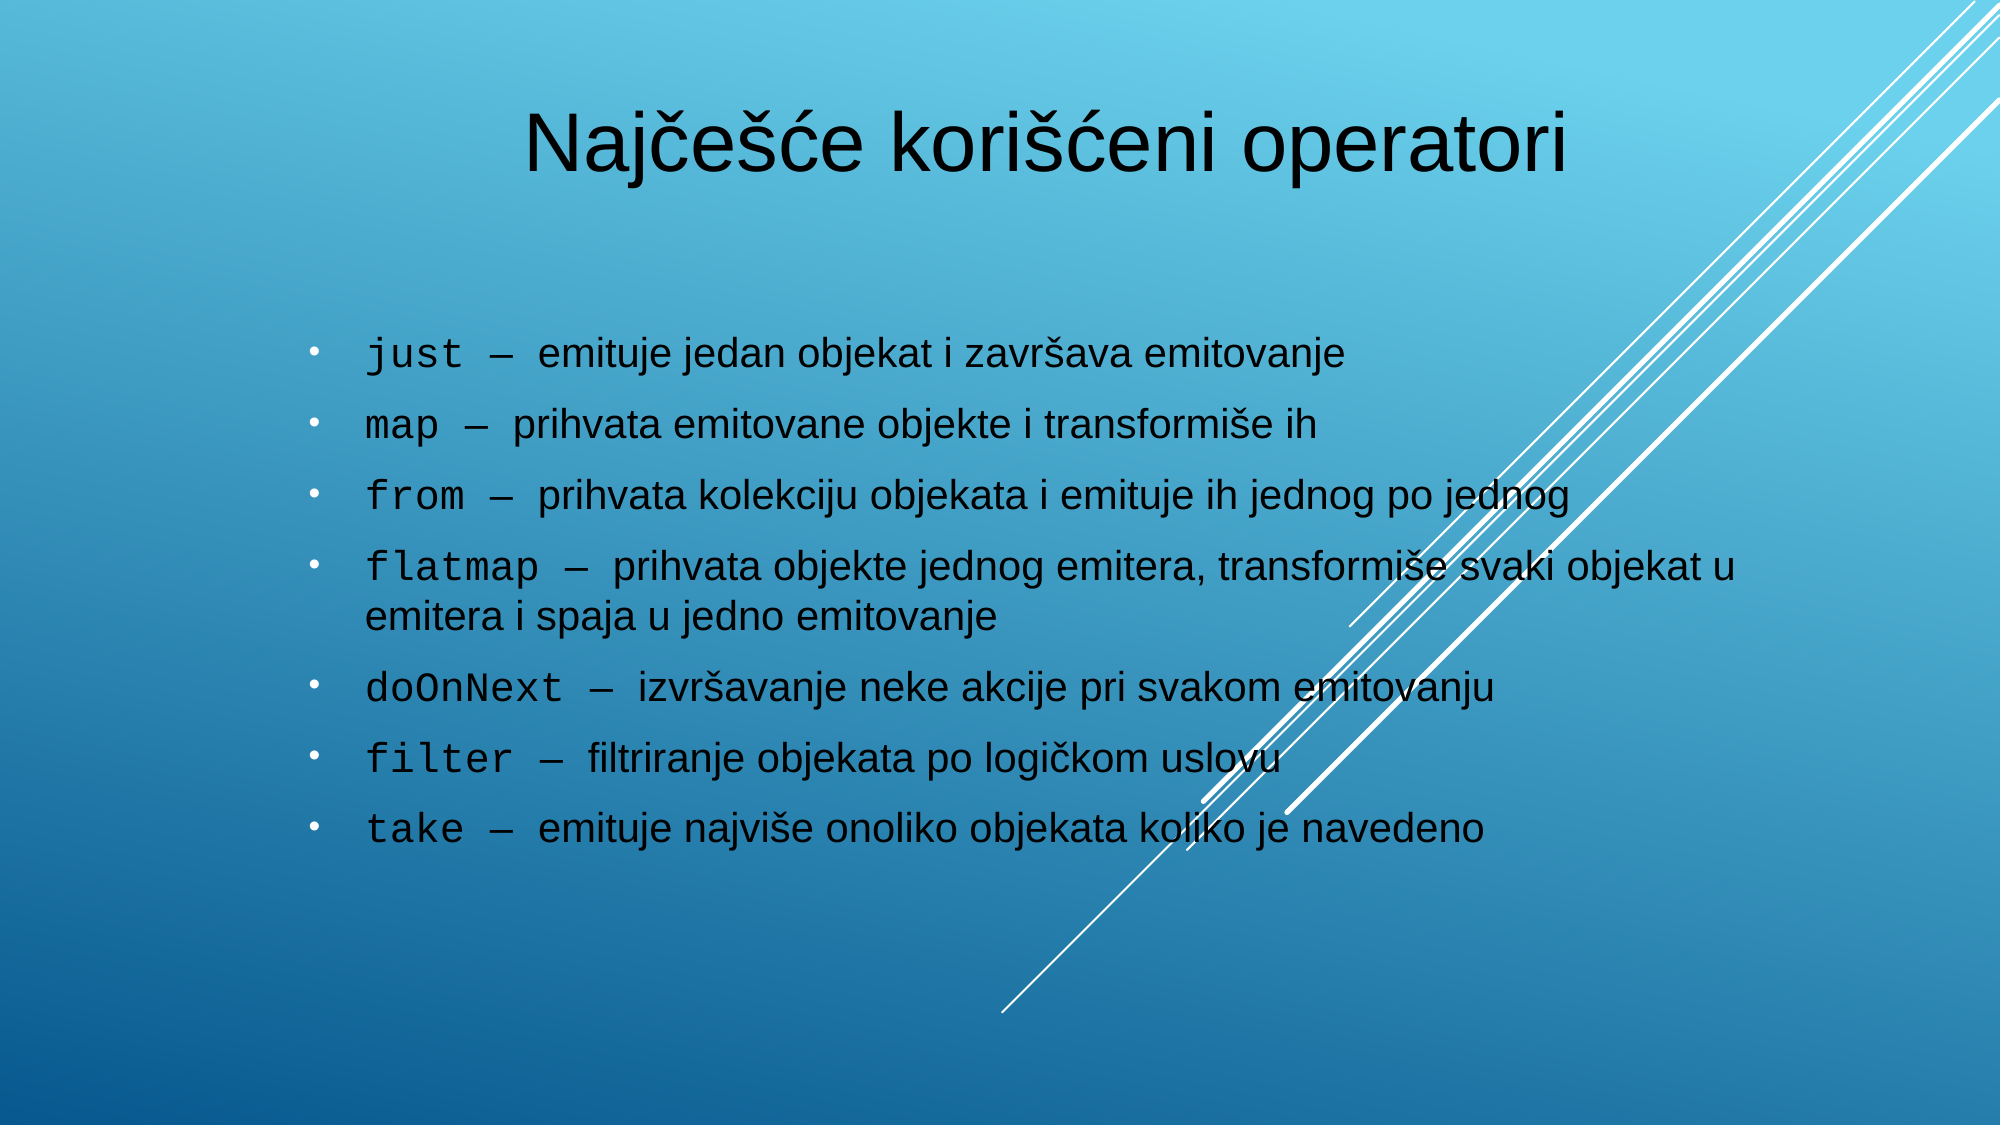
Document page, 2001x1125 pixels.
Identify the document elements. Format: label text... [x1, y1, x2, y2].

subtitle just – emituje jedan objekat i završava emitovanje map – prihvata emitovane objekte i transformiše ih from – prihvata kolekciju objekata i emituje ih jednog po jednog flatmap – prihvata objekte jednog emitera, transformiše svaki objekat u emitera i spaja u jedno emitovanje doOnNext – izvršavanje neke akcije pri svakom emitovanju filter – filtriranje objekata po logičkom uslovu take – emituje najviše onoliko objekata koliko je navedeno [293, 318, 1780, 976]
title Najčešće korišćeni operatori [415, 28, 1679, 196]
